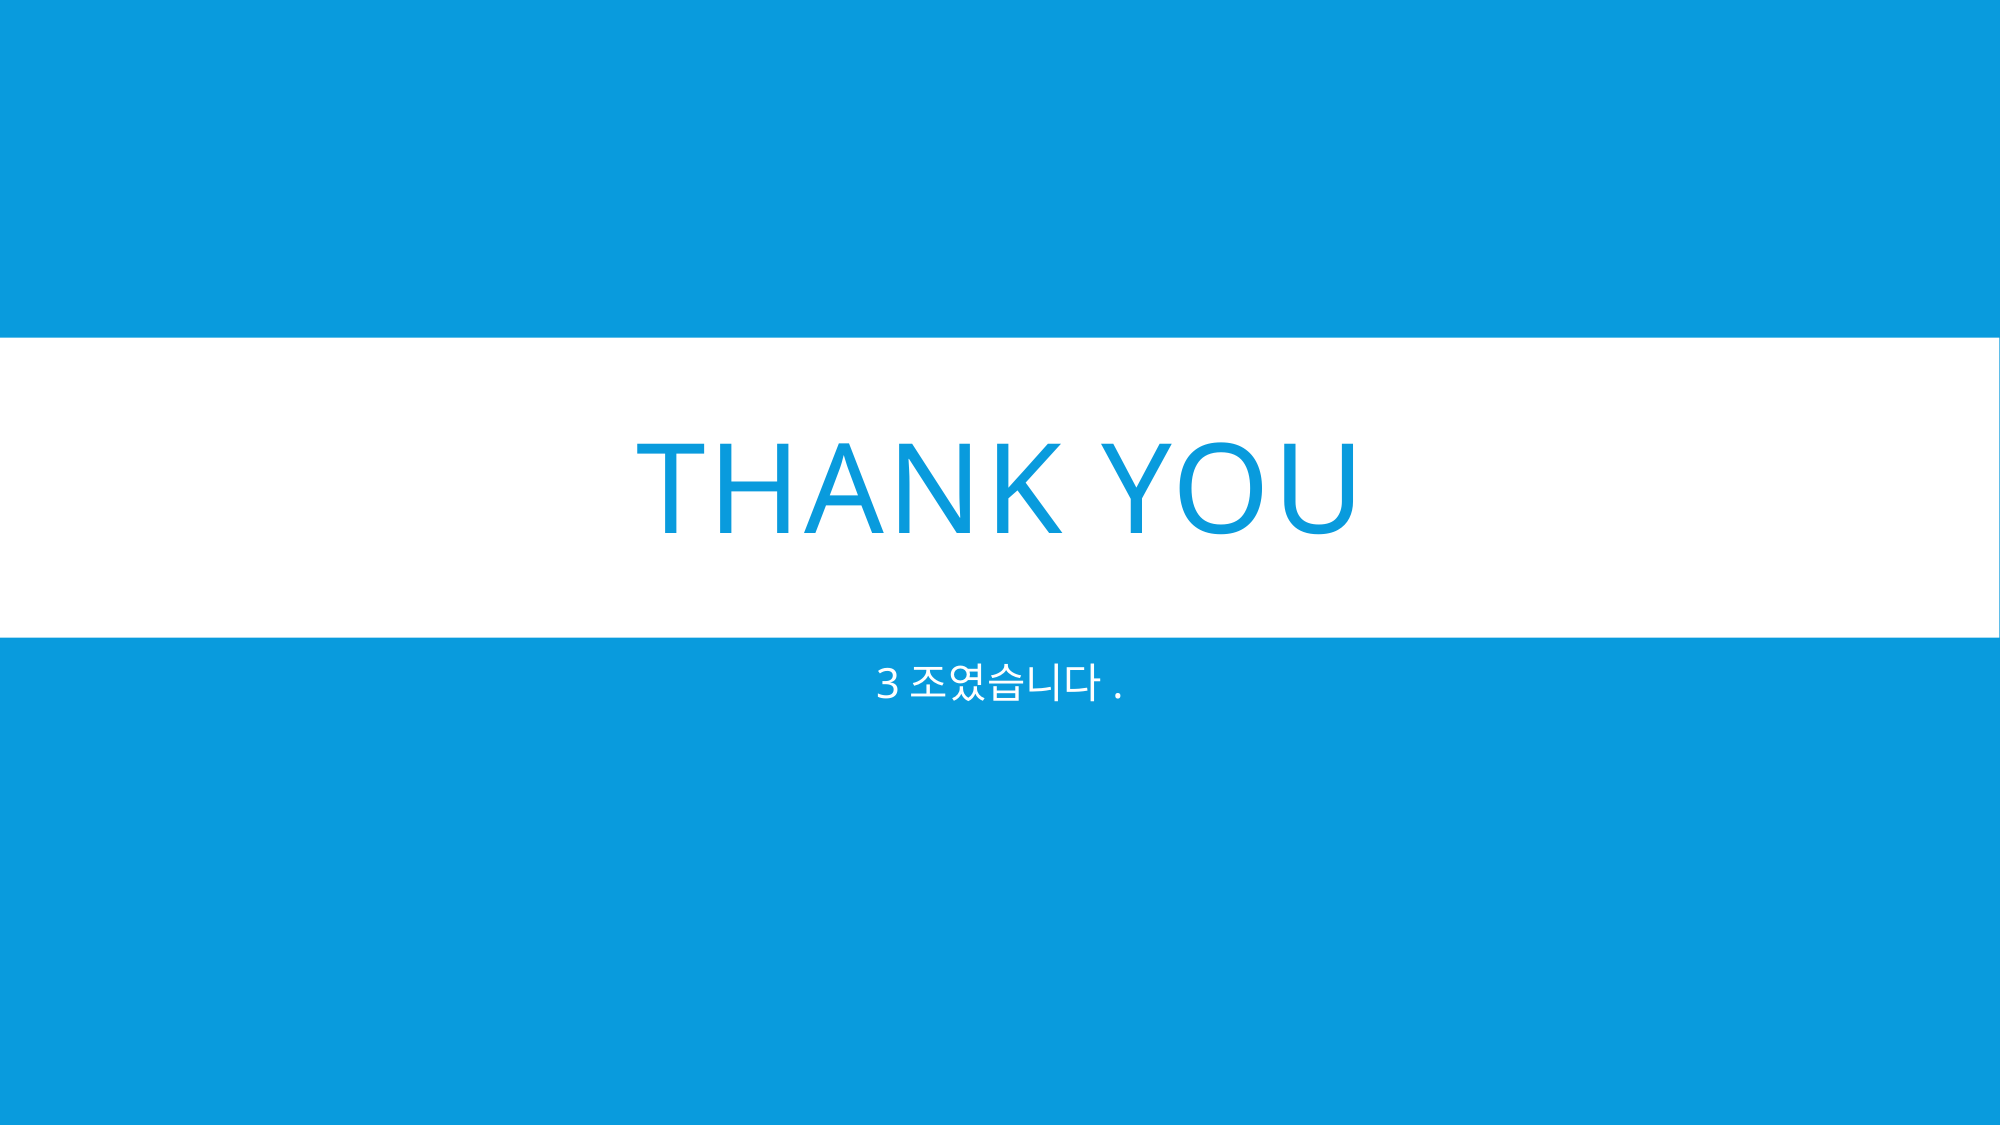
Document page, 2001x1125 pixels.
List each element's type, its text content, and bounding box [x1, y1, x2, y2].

title Thank you [60, 355, 1942, 641]
subtitle 3조였습니다. [249, 655, 1750, 871]
